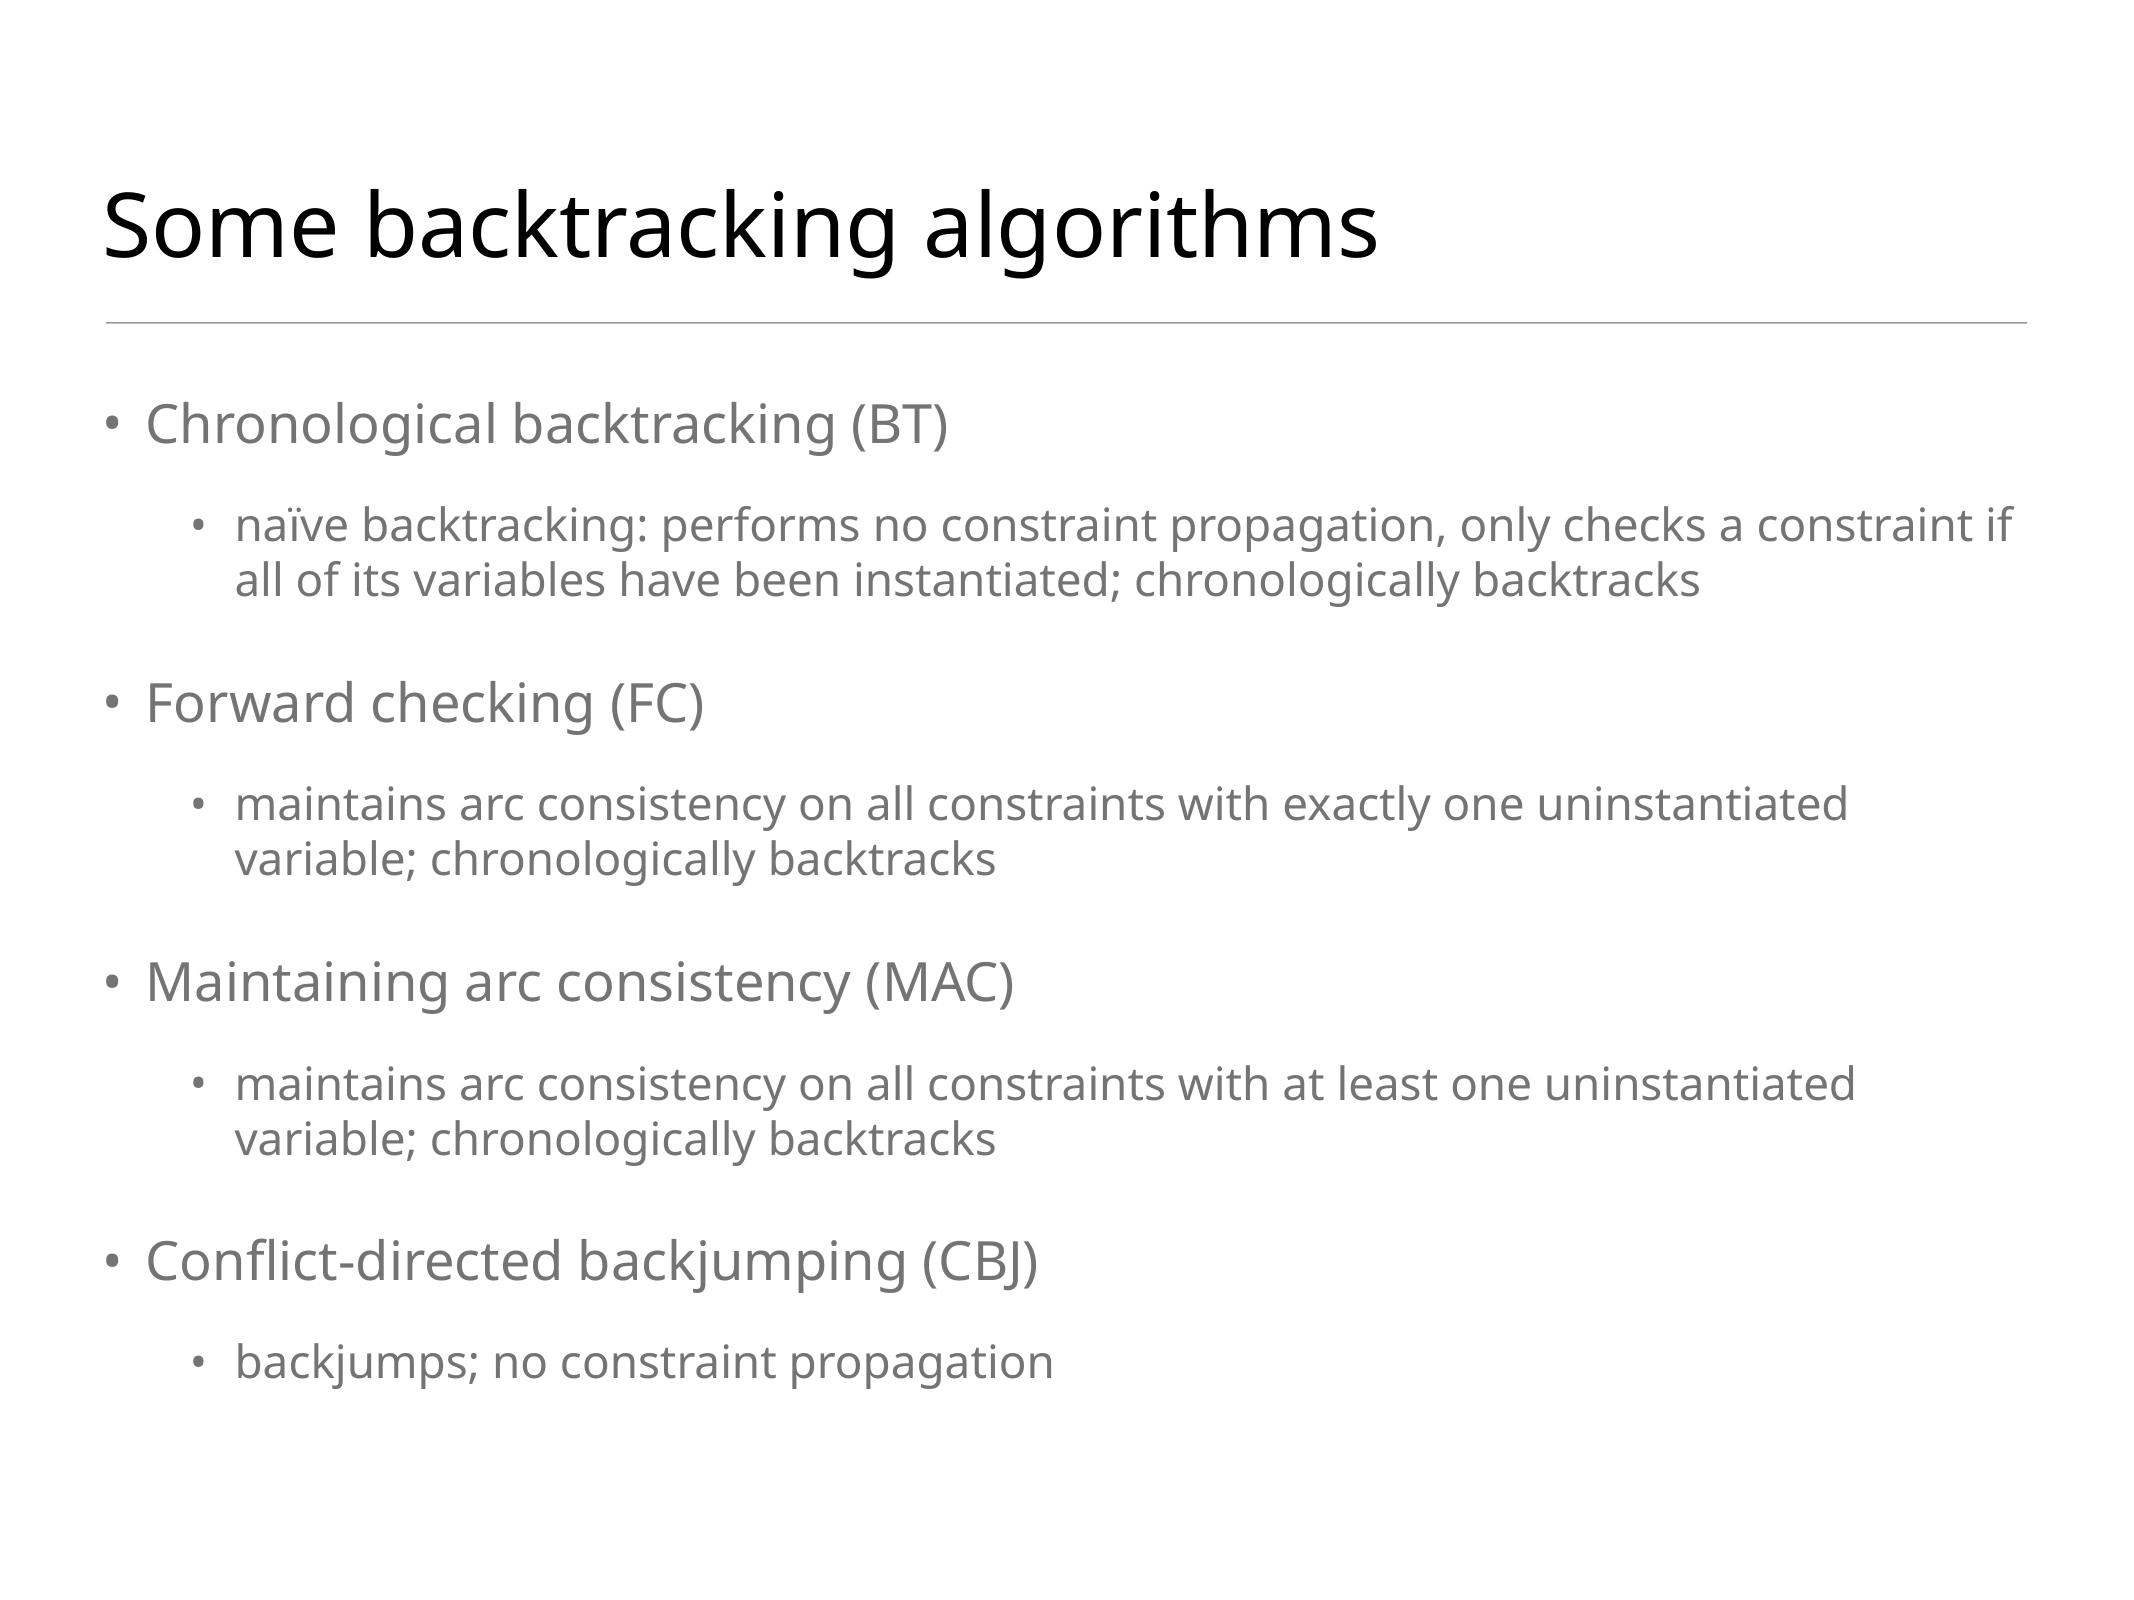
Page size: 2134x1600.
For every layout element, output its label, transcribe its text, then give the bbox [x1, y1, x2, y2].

list Chronological backtracking (BT) naïve backtracking: performs no constraint propagation, only checks a constraint if all of its variables have been instantiated; chronologically backtracks Forward checking (FC) maintains arc consistency on all constraints with exactly one uninstantiated variable; chronologically backtracks Maintaining arc consistency (MAC) maintains arc consistency on all constraints with at least one uninstantiated variable; chronologically backtracks Conflict-directed backjumping (CBJ) backjumps; no constraint propagation [93, 380, 2040, 1459]
title Some backtracking algorithms [93, 54, 2040, 284]
